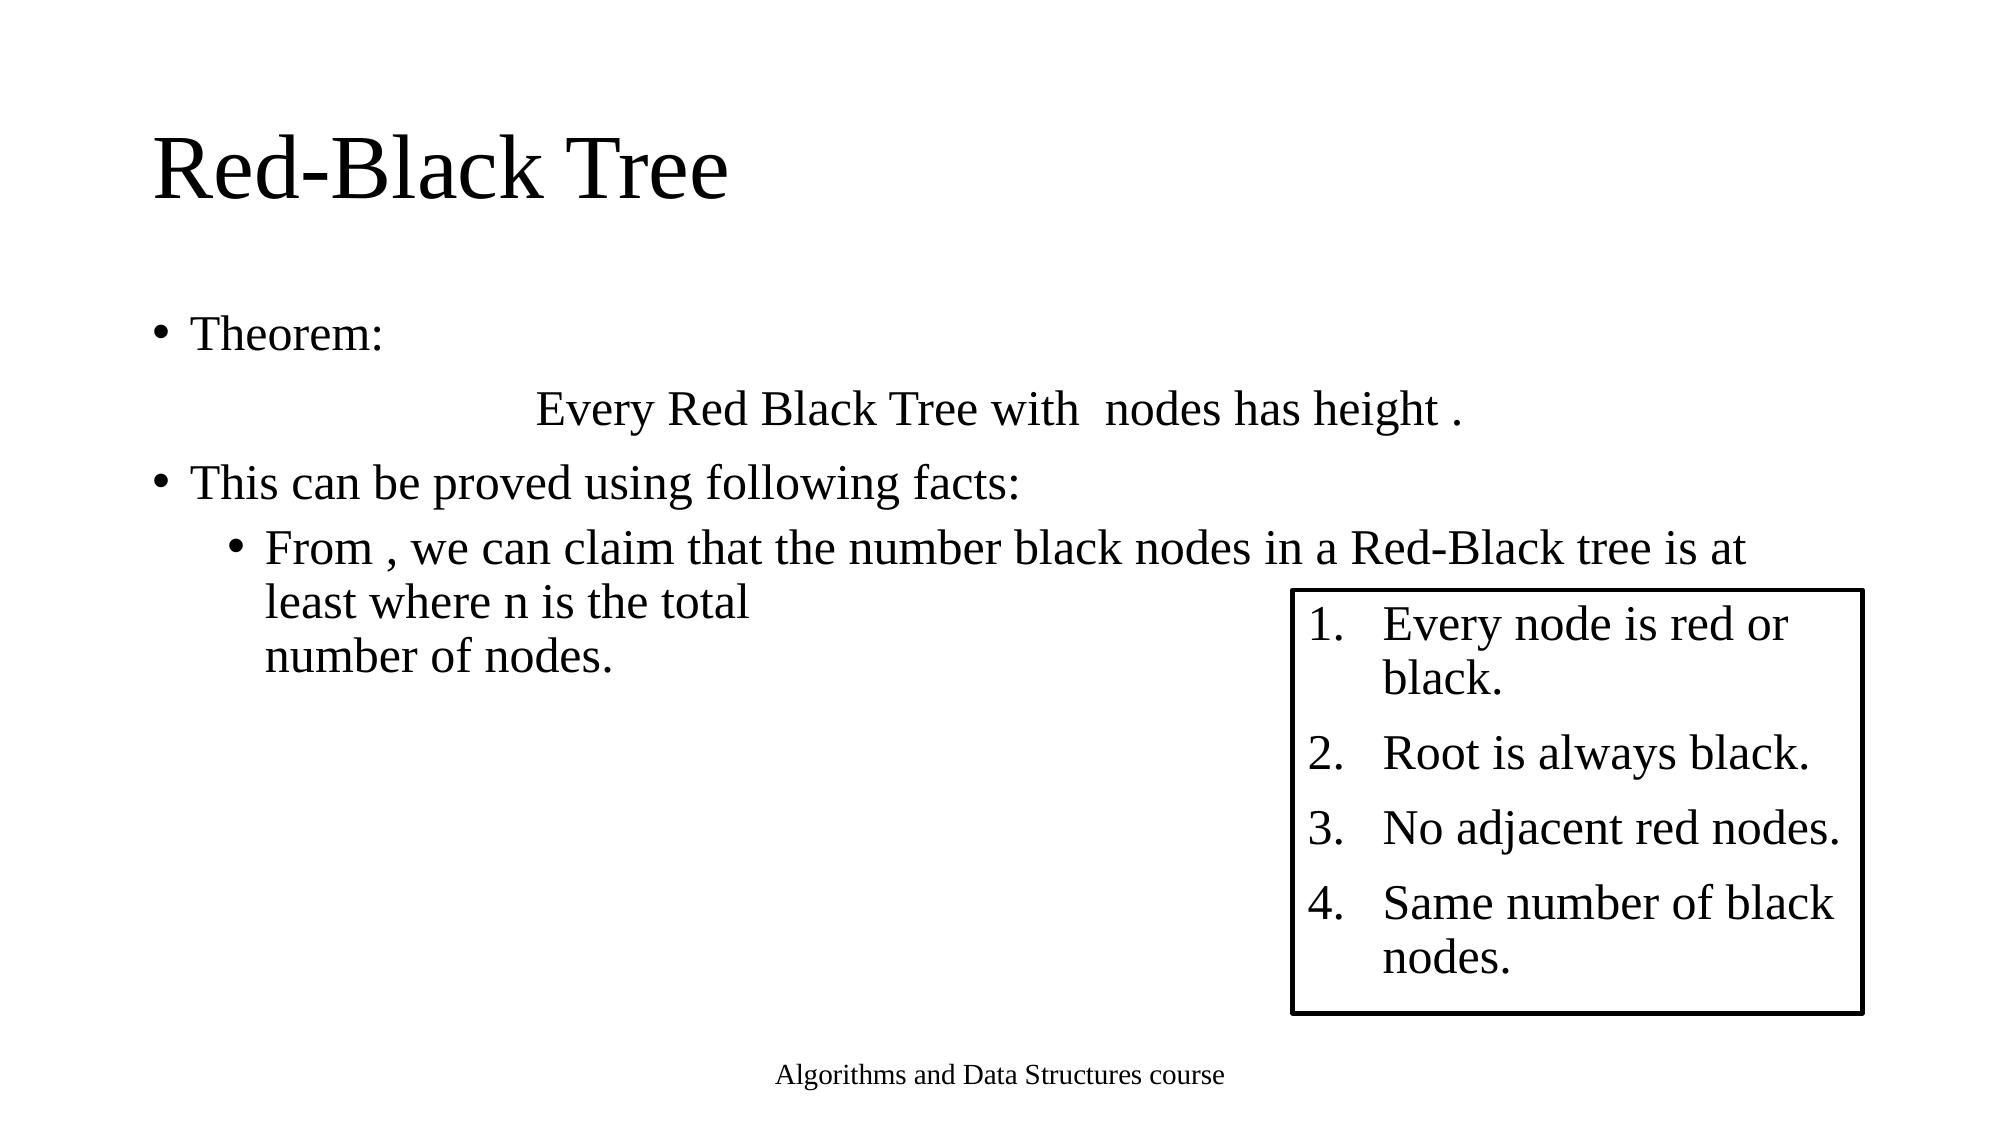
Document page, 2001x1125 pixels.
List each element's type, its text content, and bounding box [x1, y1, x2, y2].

text_box Every node is red or black. Root is always black. No adjacent red nodes. Same number of black nodes. [1292, 590, 1863, 1014]
footer Algorithms and Data Structures course [662, 1042, 1338, 1103]
title Red-Black Tree [137, 59, 1863, 278]
